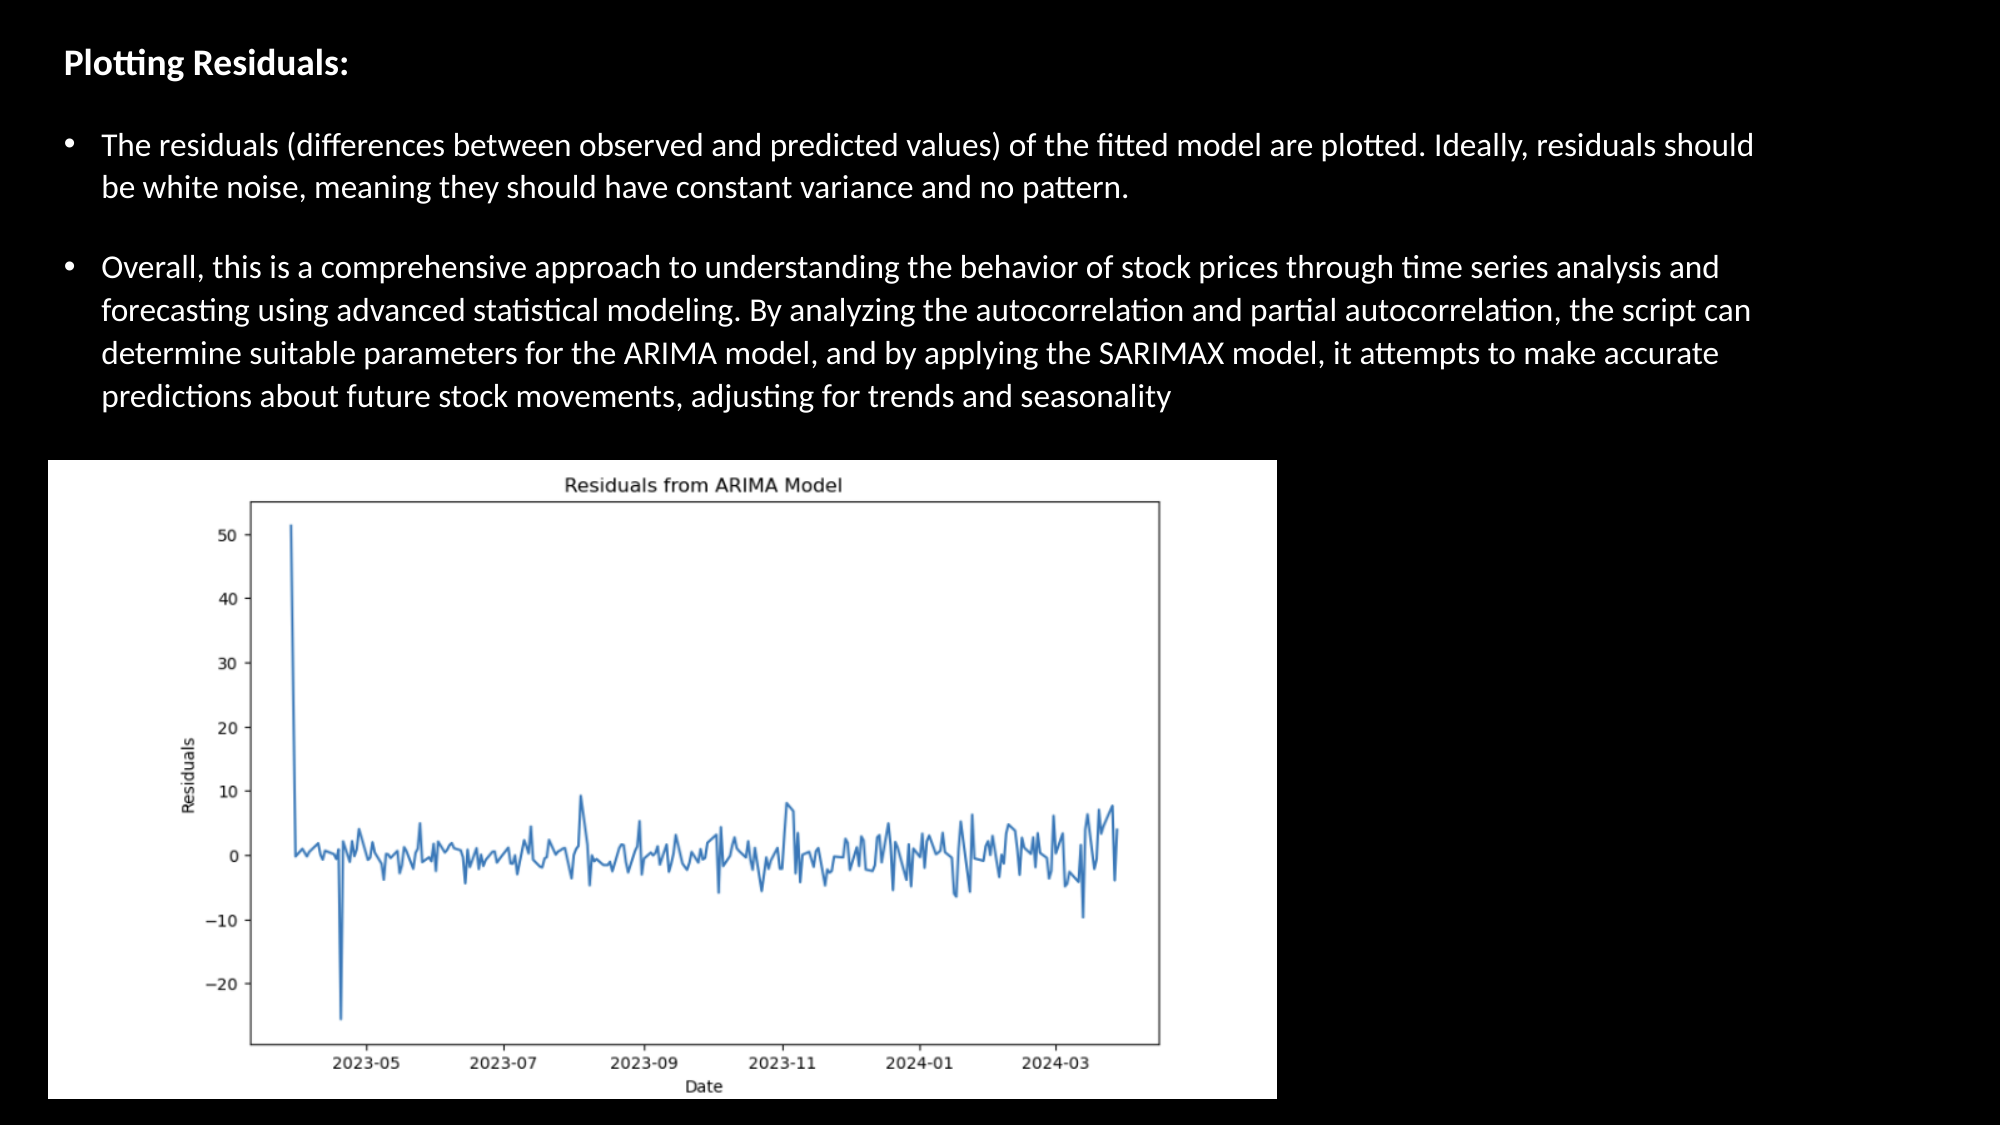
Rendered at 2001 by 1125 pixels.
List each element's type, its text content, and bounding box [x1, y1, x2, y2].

list Plotting Residuals: The residuals (differences between observed and predicted values) of the fitted model are plotted. Ideally, residuals should be white noise, meaning they should have constant variance and no pattern. Overall, this is a comprehensive approach to understanding the behavior of stock prices through time series analysis and forecasting using advanced statistical modeling. By analyzing the autocorrelation and partial autocorrelation, the script can determine suitable parameters for the ARIMA model, and by applying the SARIMAX model, it attempts to make accurate predictions about future stock movements, adjusting for trends and seasonality [48, 26, 1774, 741]
picture [48, 460, 1277, 1099]
